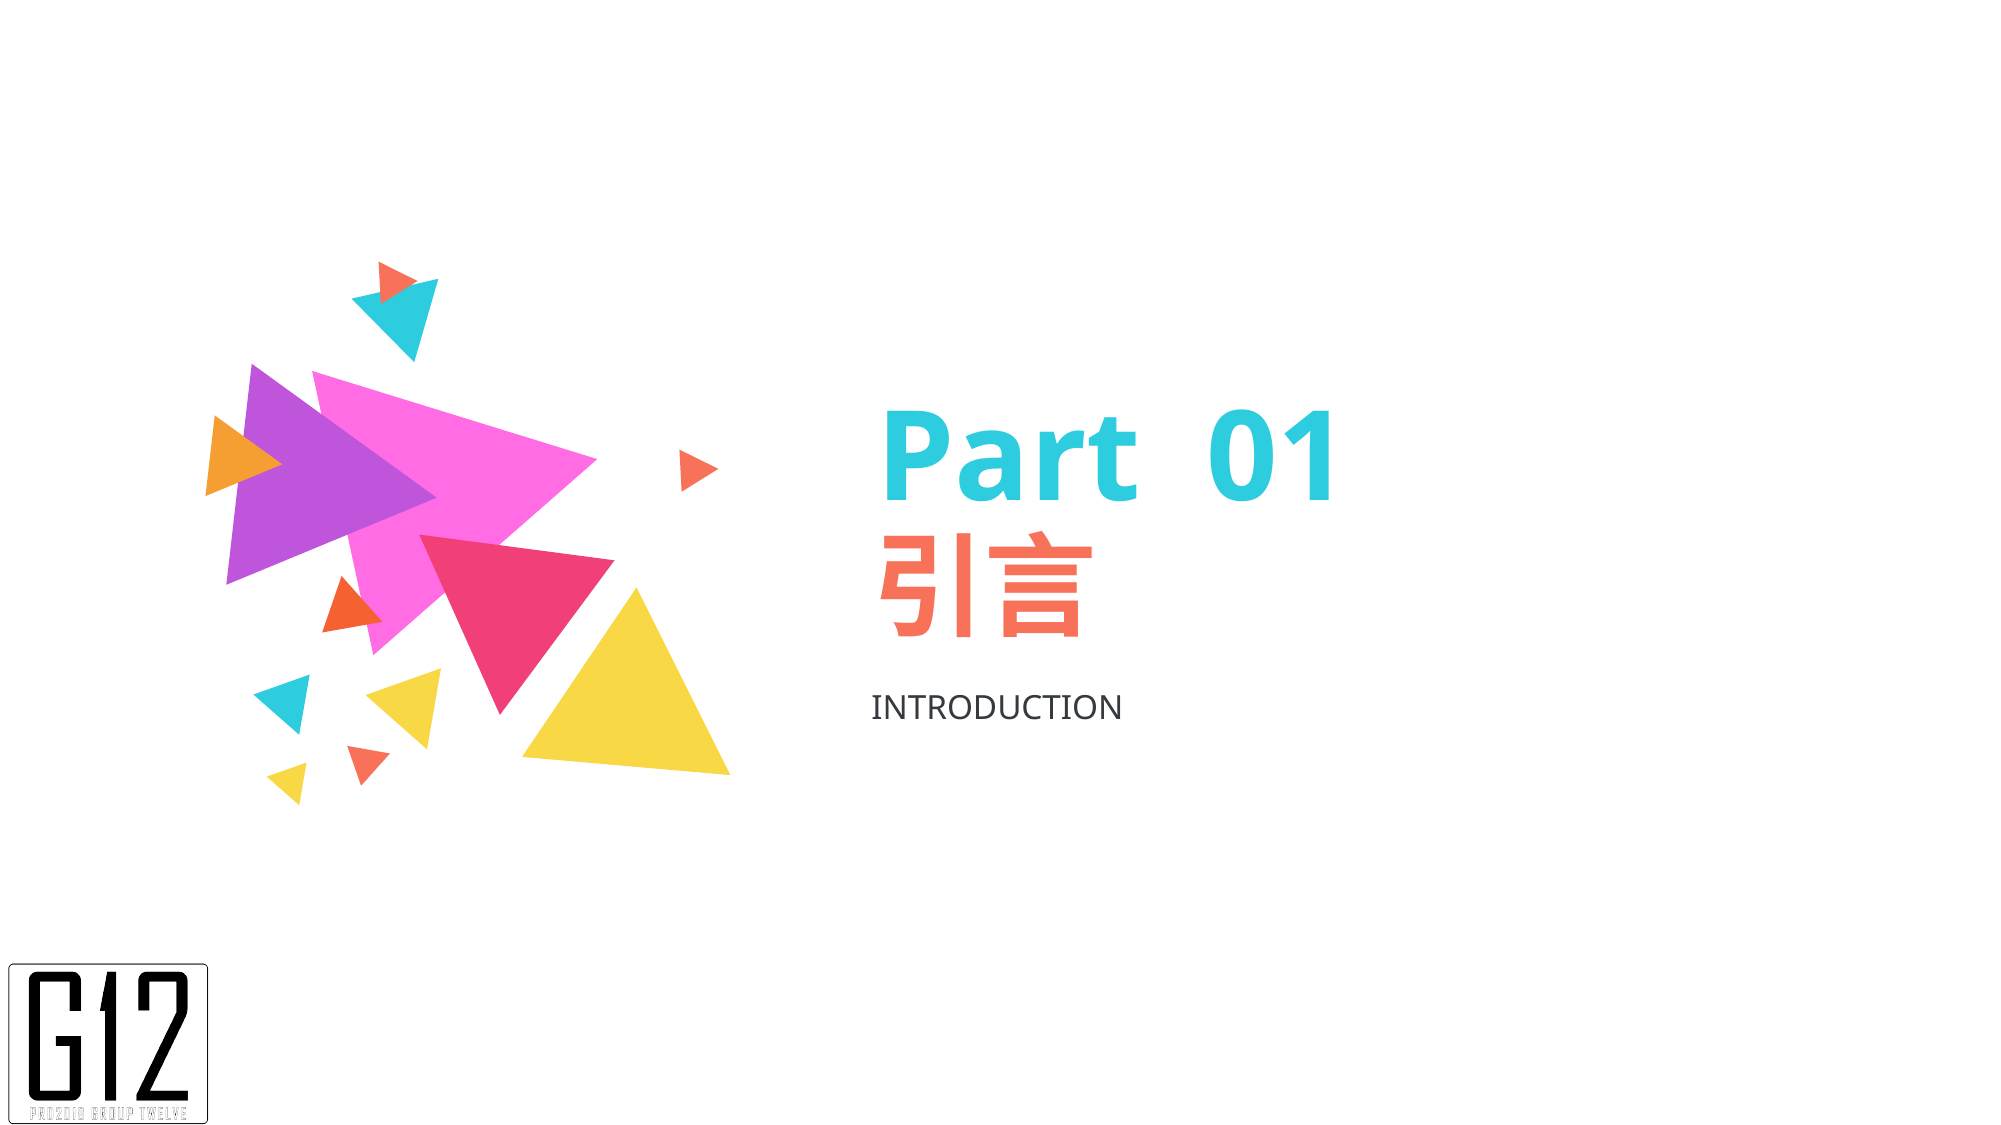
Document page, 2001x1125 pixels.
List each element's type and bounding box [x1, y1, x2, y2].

text_box [345, 744, 392, 788]
text_box [363, 666, 443, 752]
text_box [377, 259, 420, 306]
text_box [251, 672, 312, 737]
text_box [320, 574, 385, 634]
text_box [204, 413, 285, 498]
text_box [310, 369, 600, 658]
text_box [349, 277, 440, 365]
text_box [856, 368, 1919, 735]
text_box [678, 447, 721, 494]
text_box [264, 760, 308, 808]
picture [3, 942, 214, 1125]
text_box [225, 361, 439, 587]
text_box [520, 585, 733, 777]
text_box [417, 533, 617, 717]
